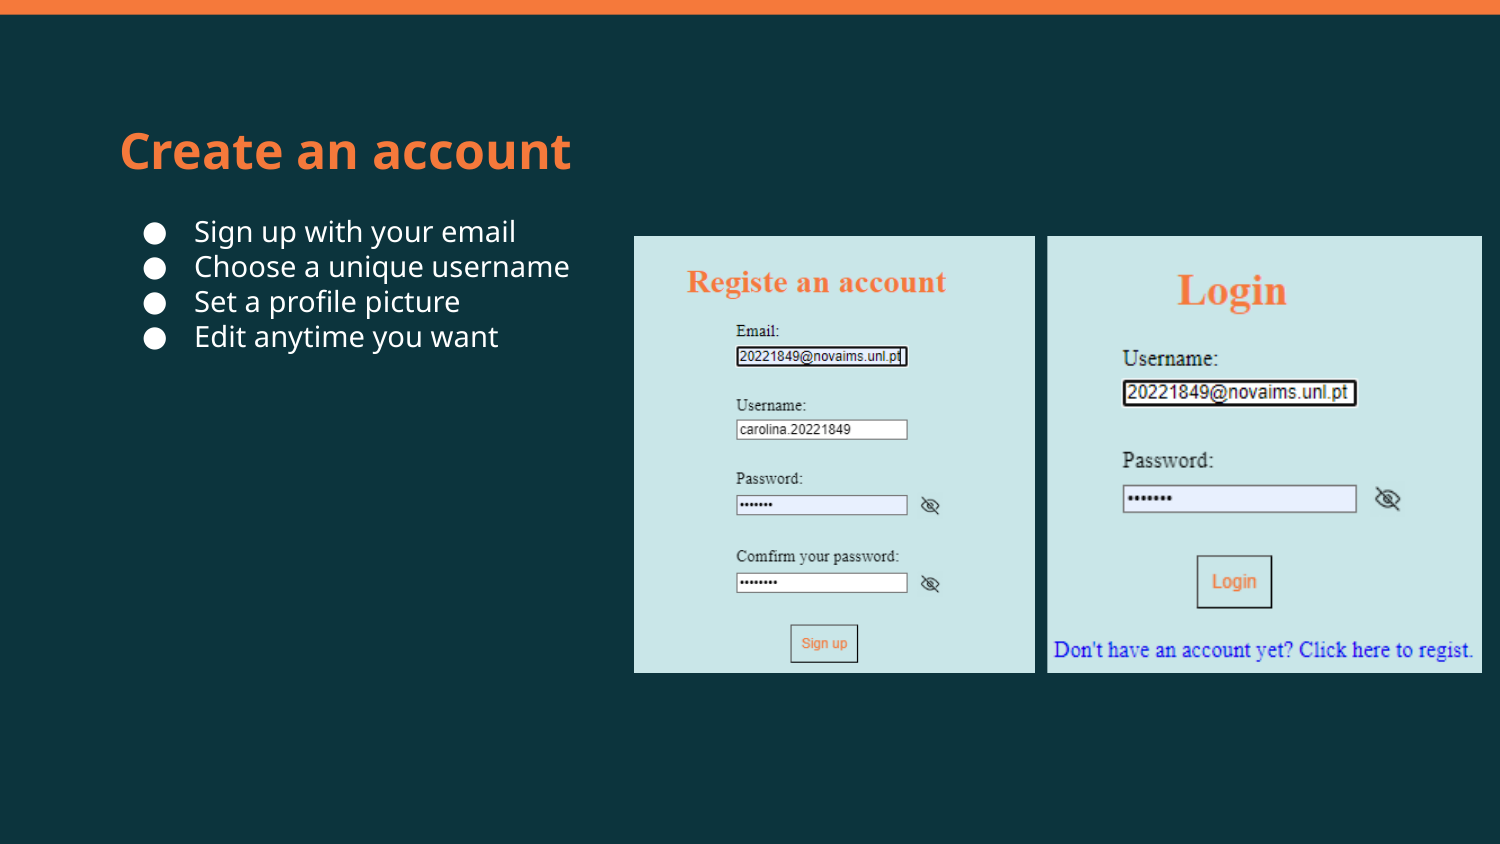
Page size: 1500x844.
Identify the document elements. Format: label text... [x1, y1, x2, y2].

picture [1047, 236, 1483, 674]
text_box [0, 0, 1500, 15]
text_box Sign up with your email Choose a unique username Set a profile picture Edit anytime you want [104, 198, 834, 422]
title Create an account [104, 104, 834, 198]
picture [633, 236, 1036, 674]
